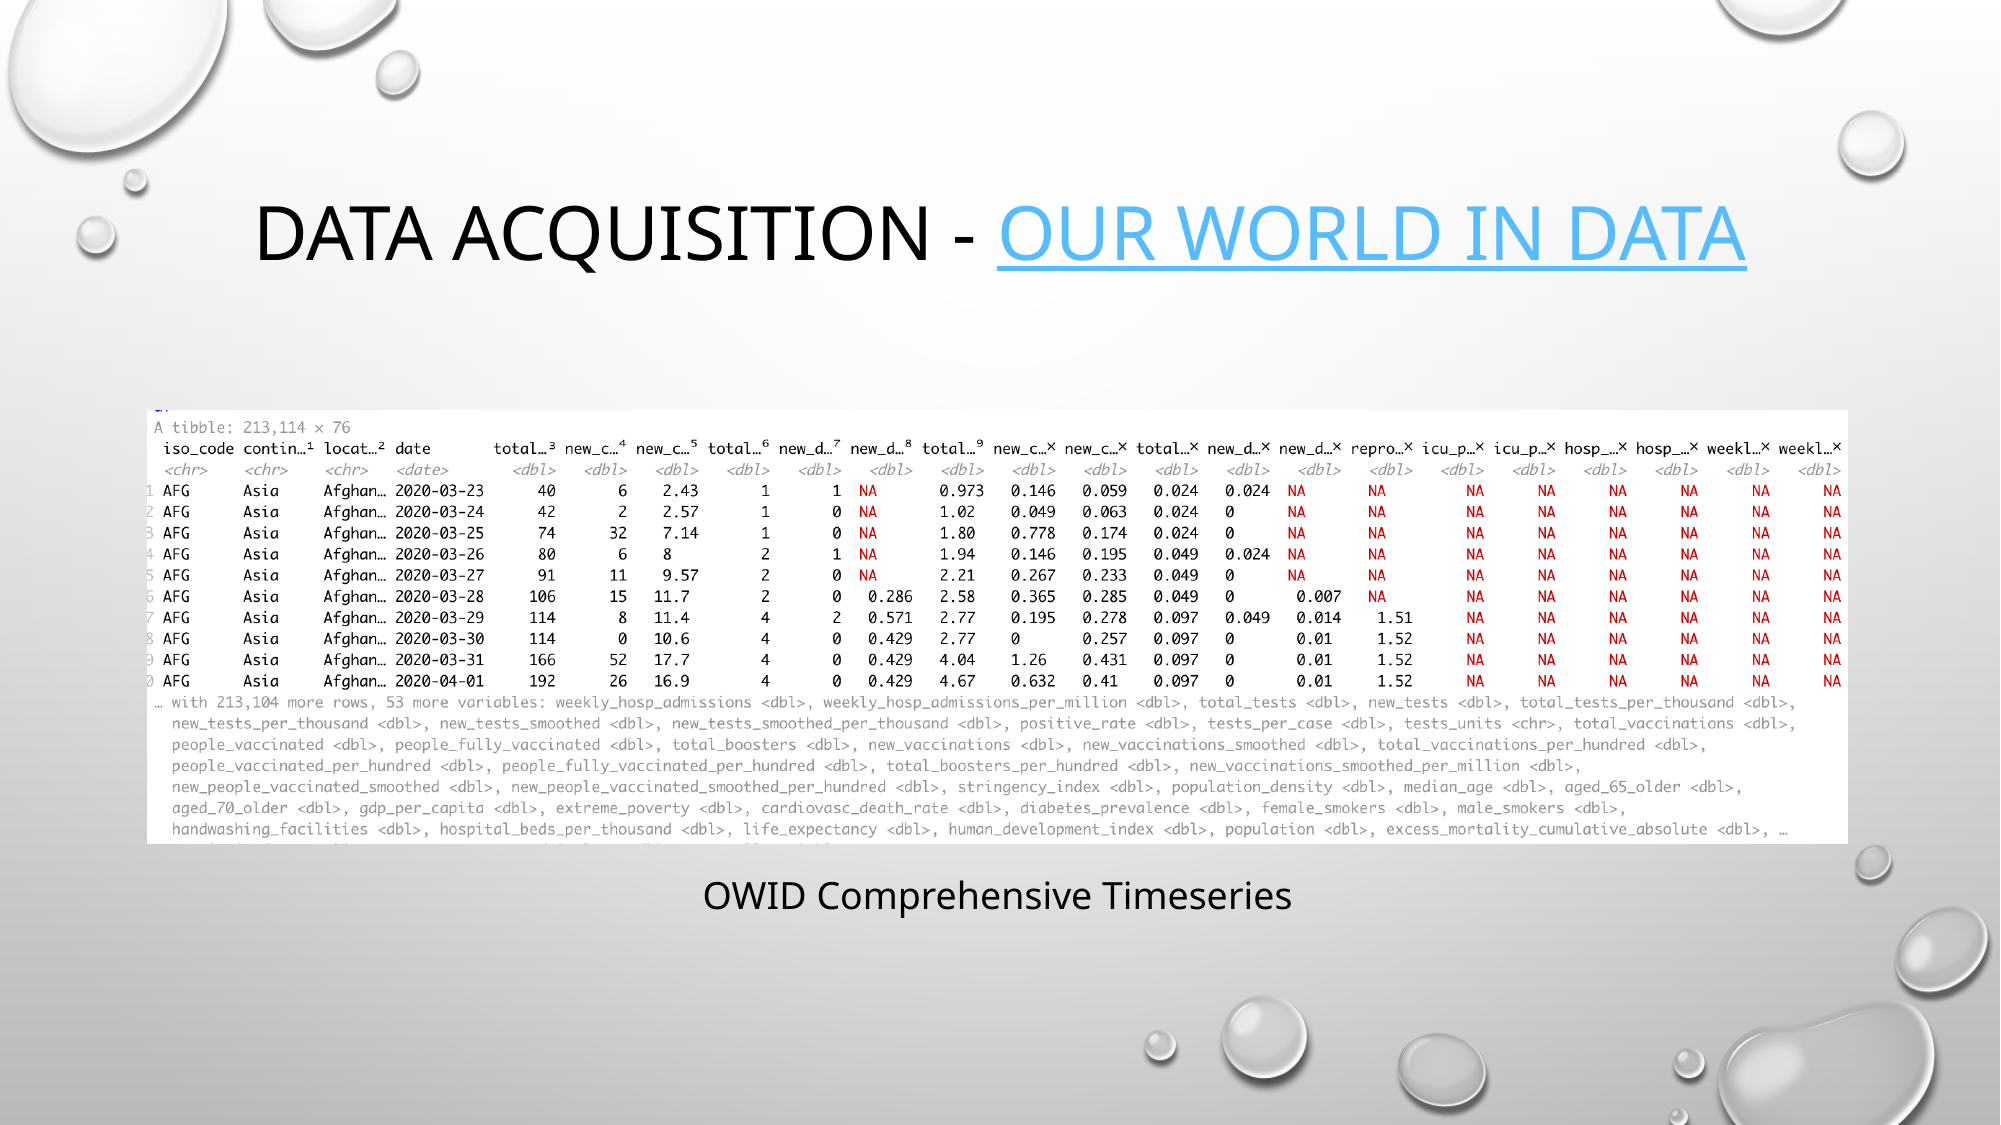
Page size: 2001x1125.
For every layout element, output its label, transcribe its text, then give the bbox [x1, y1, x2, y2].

picture [0, 0, 2000, 1125]
text_box OWID Comprehensive Timeseries [147, 864, 1848, 948]
title Data Acquisition - Our World In Data [149, 101, 1851, 364]
